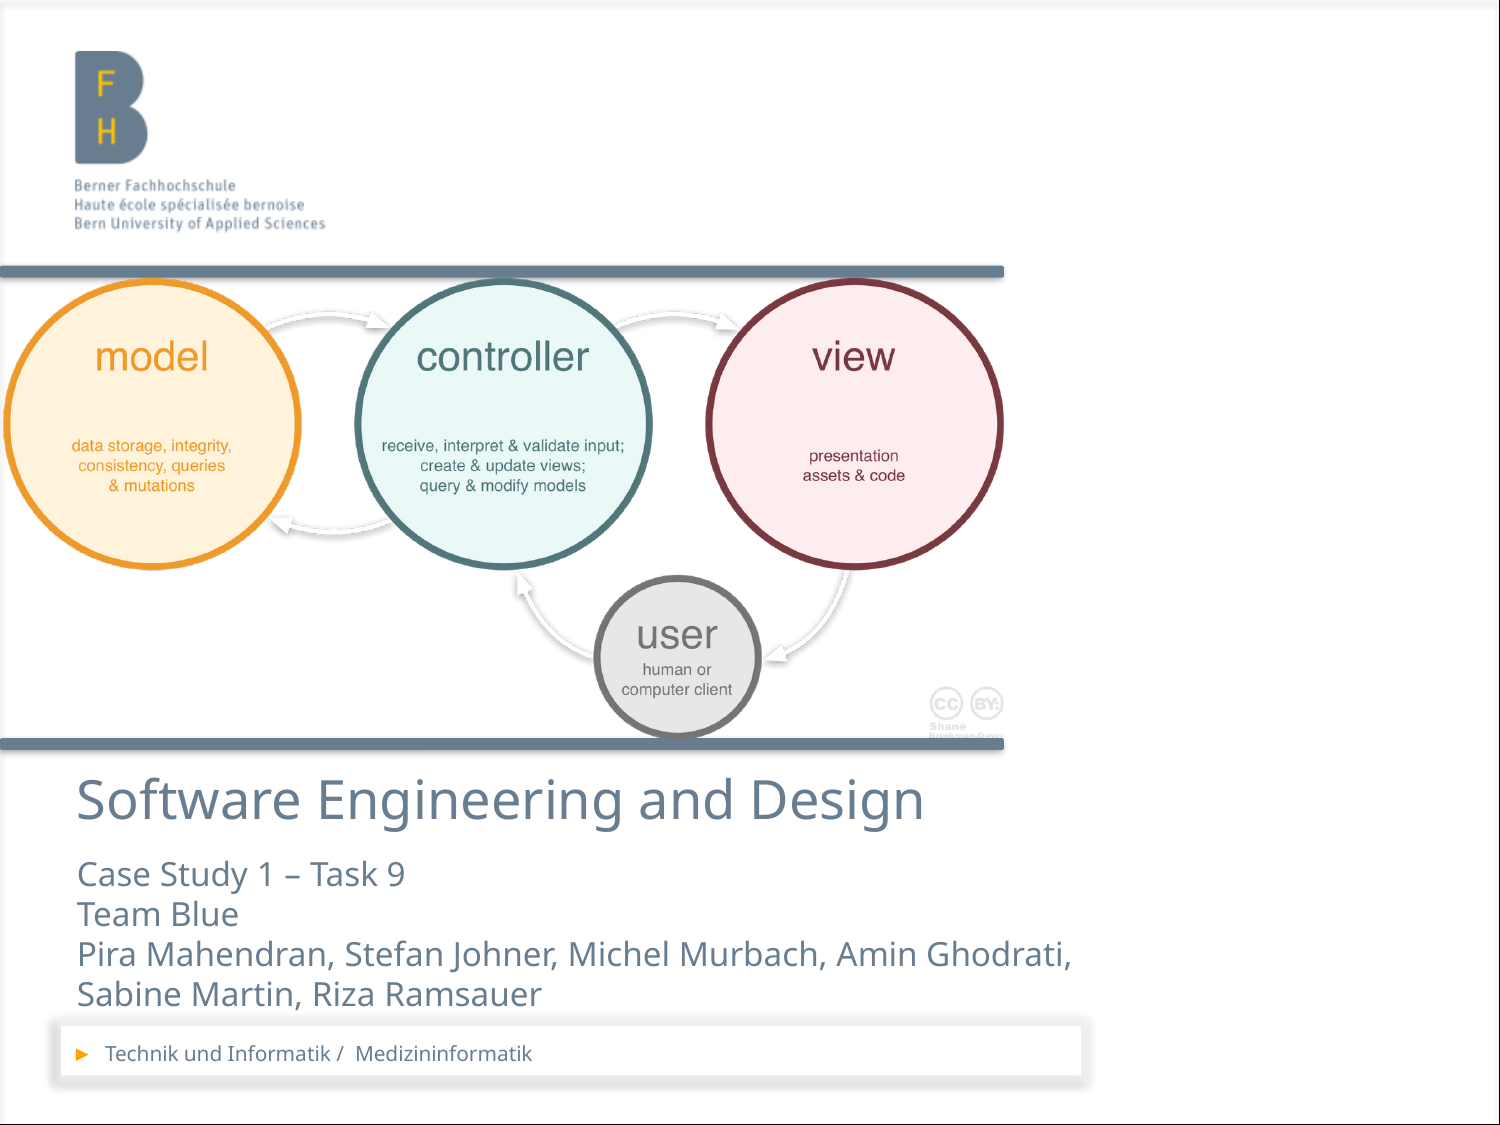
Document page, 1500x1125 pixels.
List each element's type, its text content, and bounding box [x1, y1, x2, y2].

title Software Engineering and Design [76, 758, 1397, 846]
subtitle Case Study 1 – Task 9 Team Blue Pira Mahendran, Stefan Johner, Michel Murbach, Amin Ghodrati, Sabine Martin, Riza Ramsauer [76, 845, 1190, 979]
list Technik und Informatik / Medizininformatik [75, 1033, 1190, 1076]
picture [0, 277, 1005, 739]
picture [74, 51, 326, 233]
